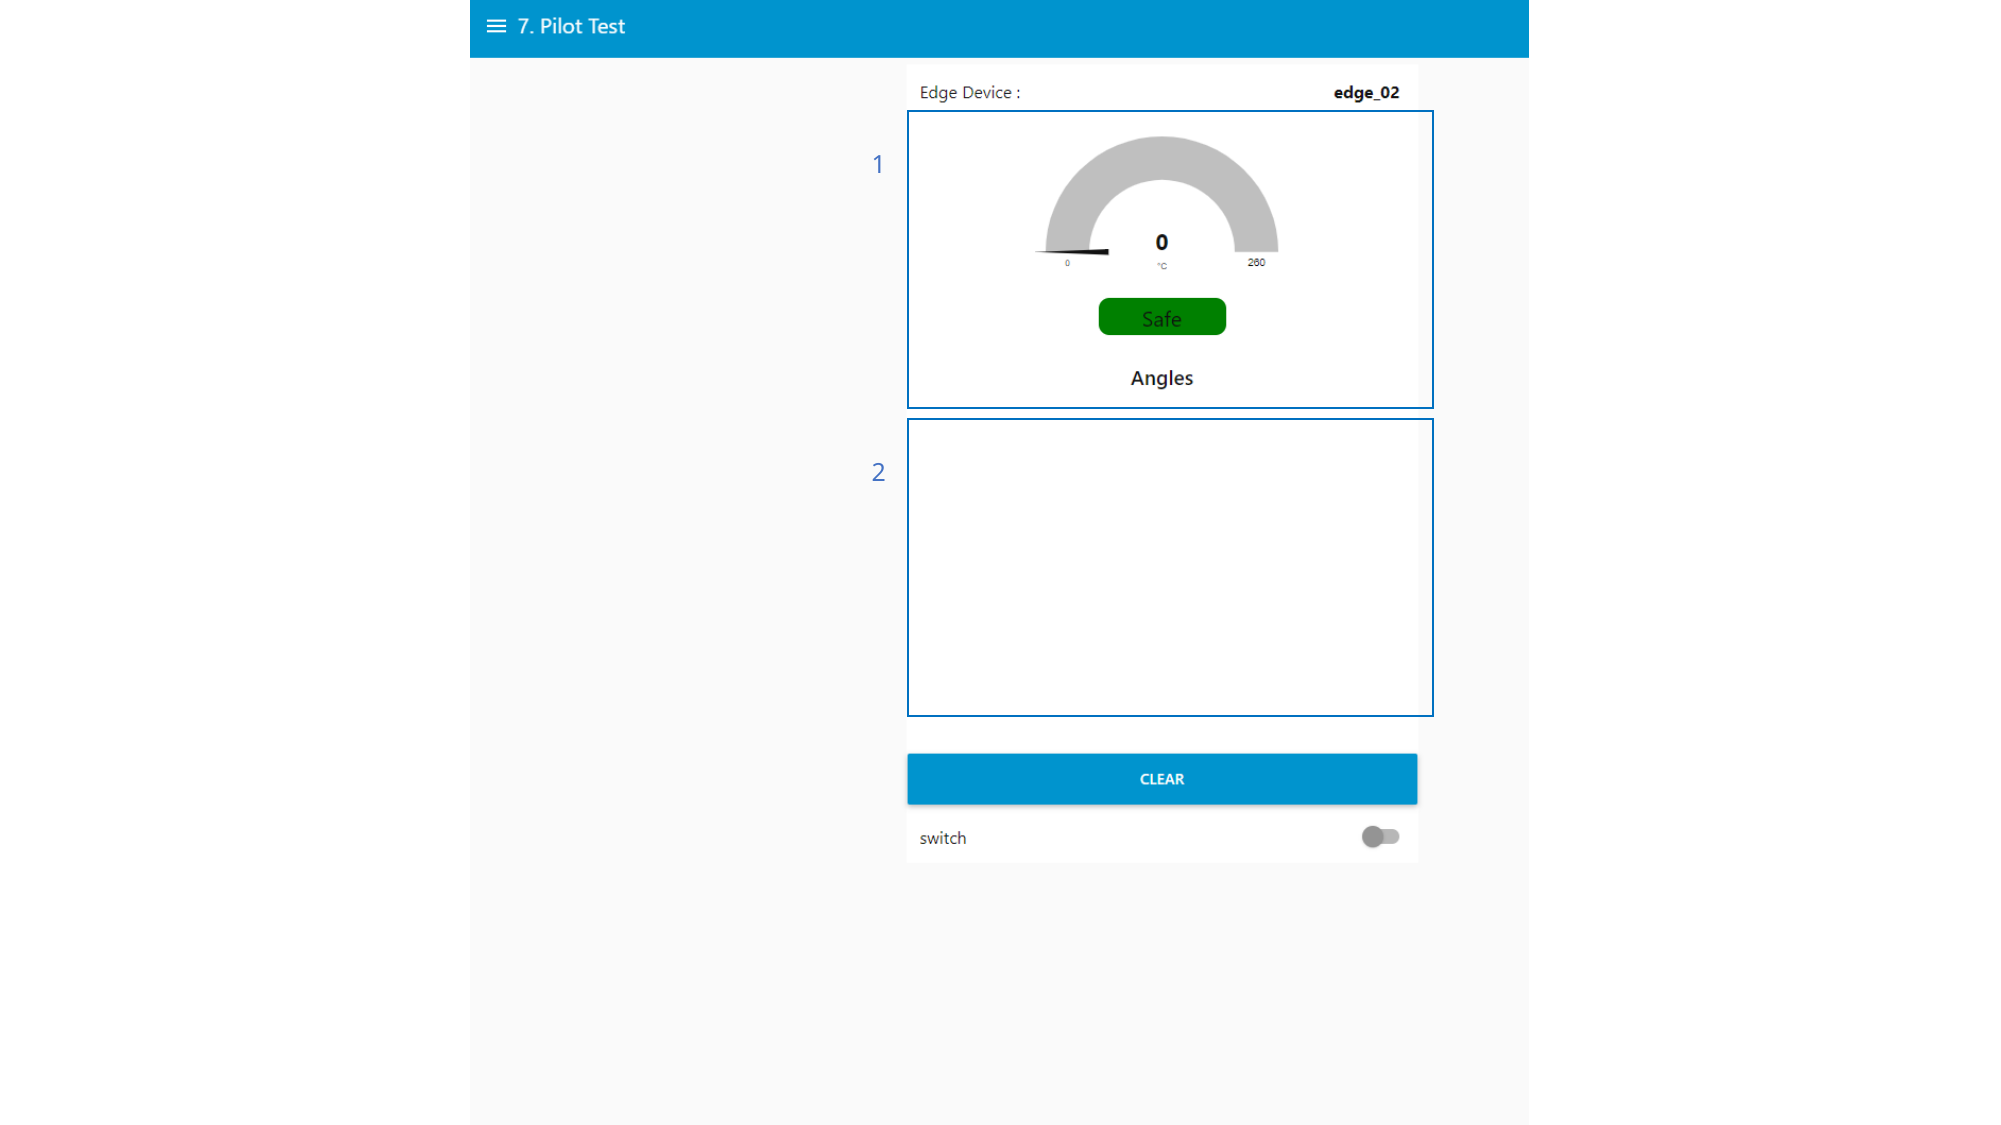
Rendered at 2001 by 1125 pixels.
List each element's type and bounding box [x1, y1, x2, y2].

text_box [470, 0, 1529, 1125]
